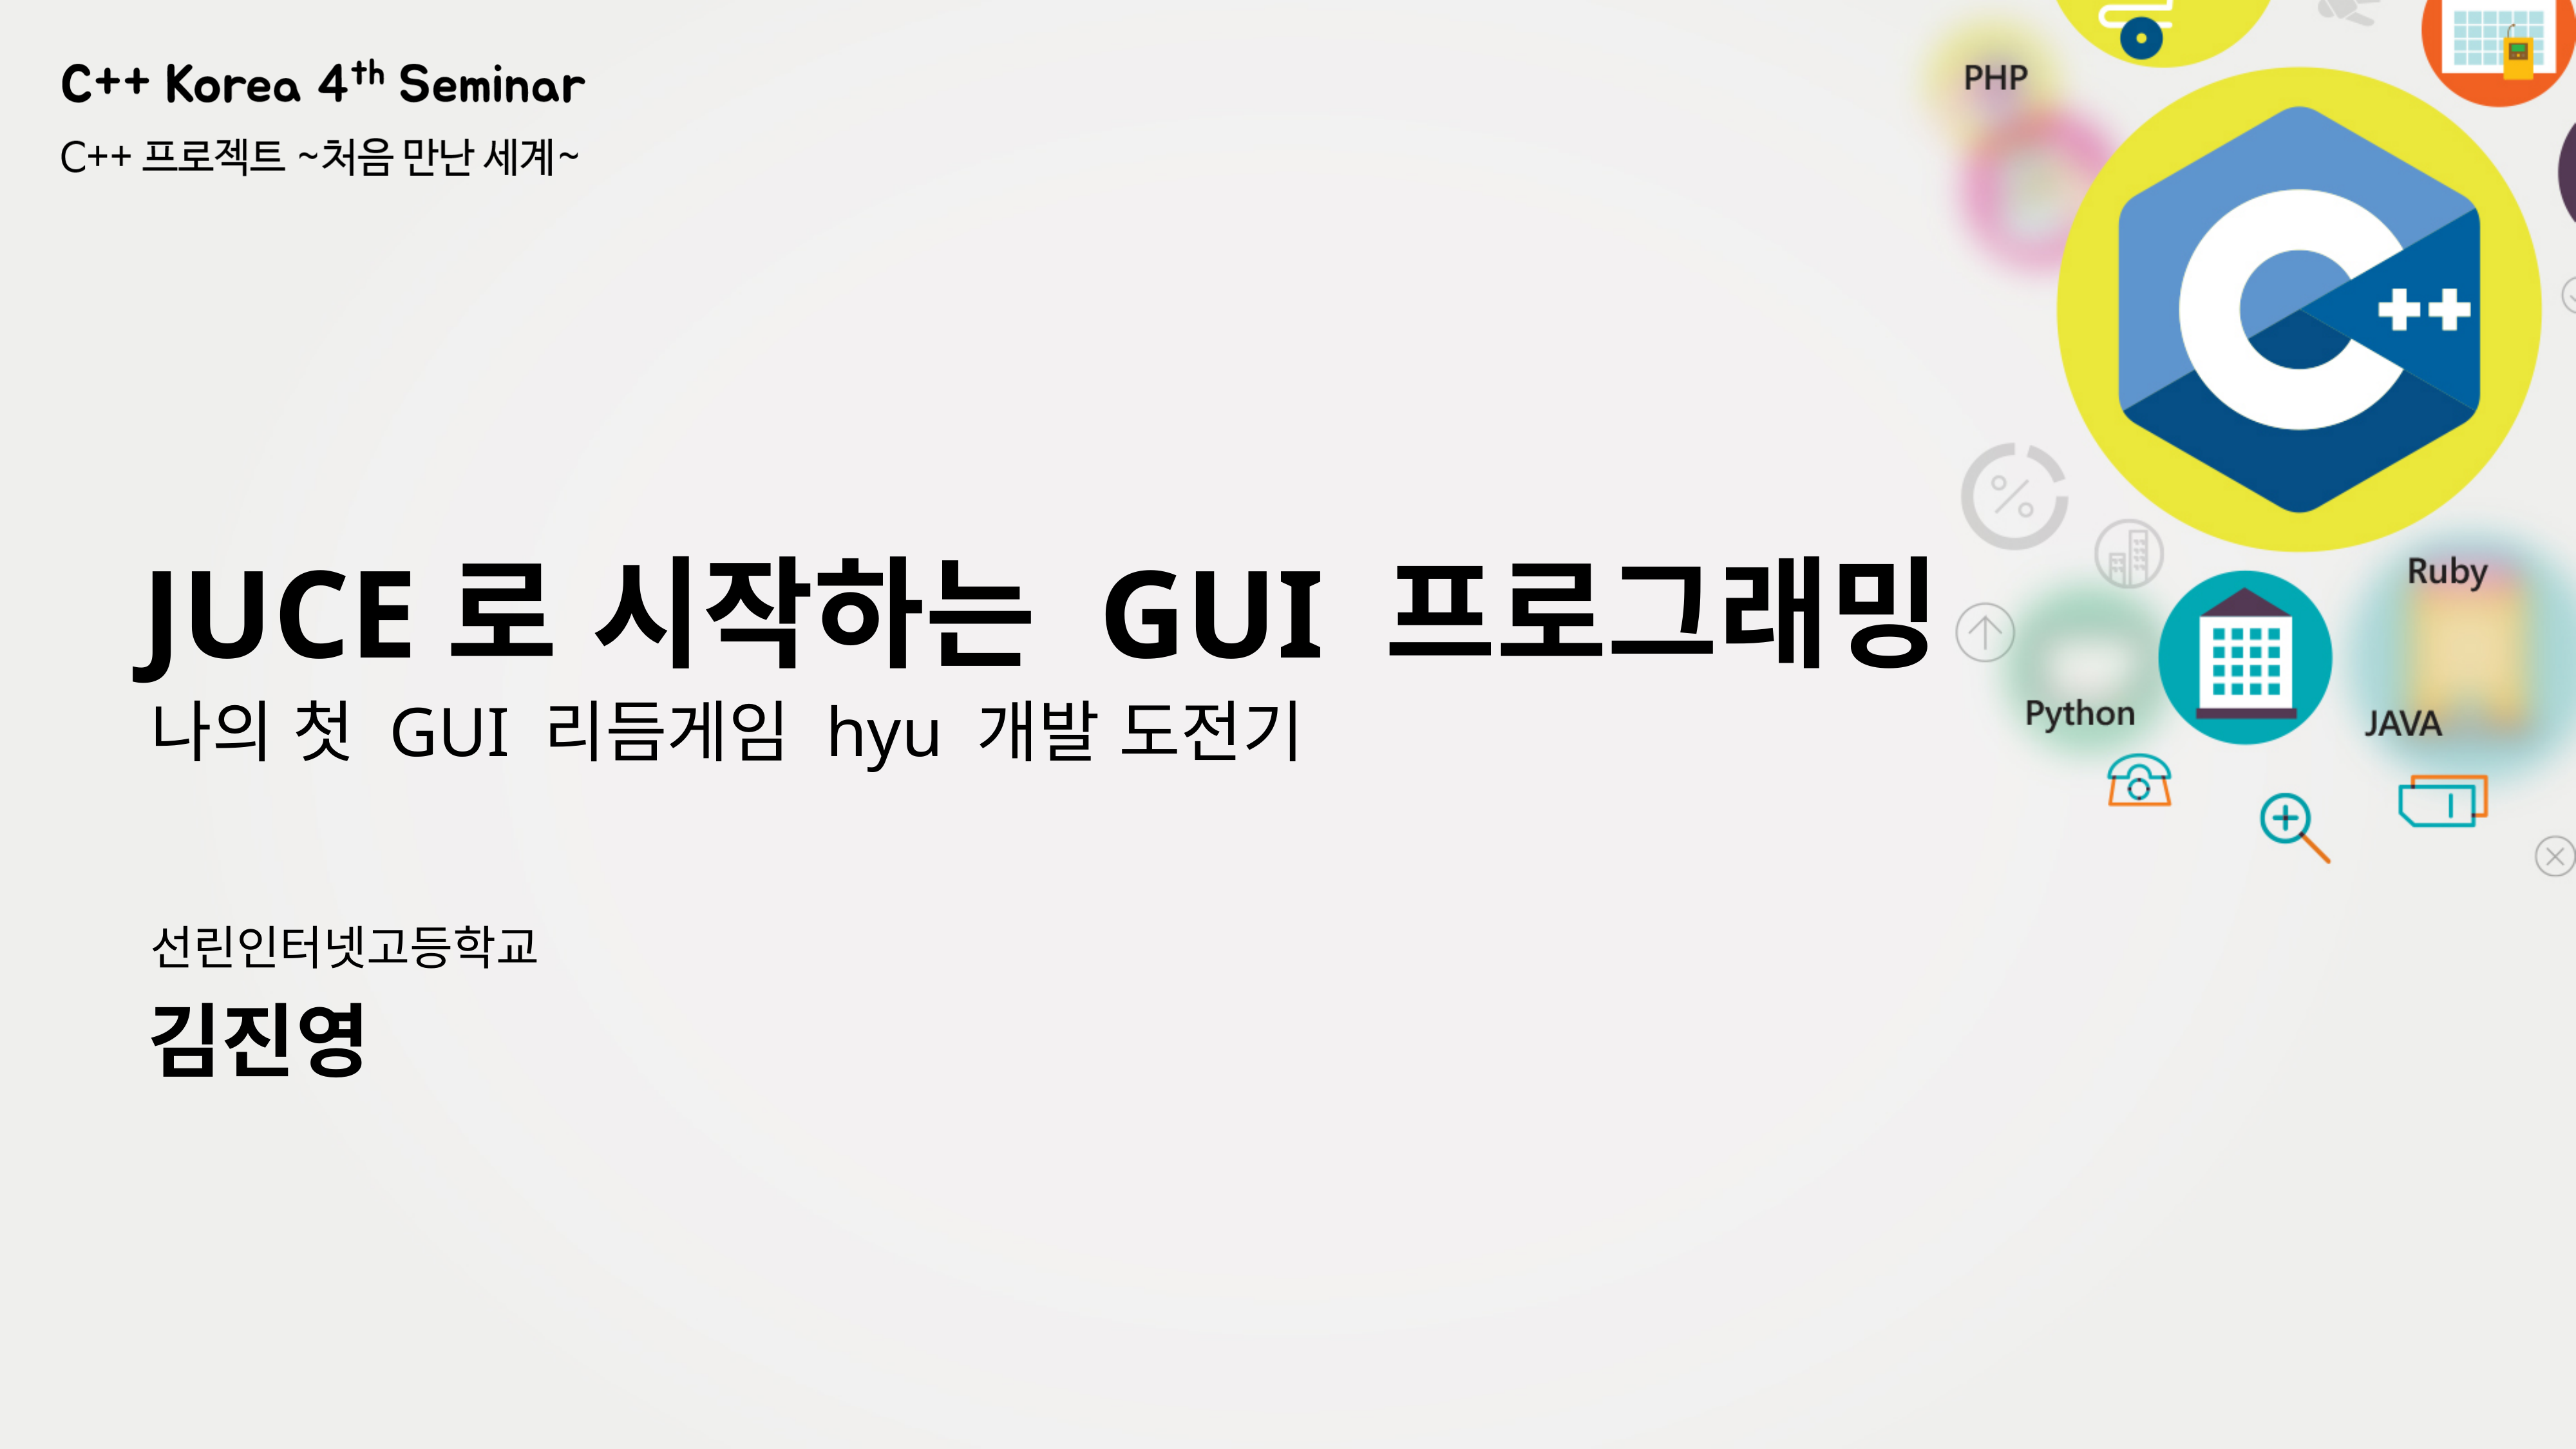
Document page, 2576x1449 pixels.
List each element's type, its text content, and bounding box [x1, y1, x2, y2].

picture [0, 0, 2576, 1449]
text_box JUCE로 시작하는 GUI 프로그래밍 [142, 537, 1982, 683]
text_box 선린인터넷고등학교 [150, 918, 1870, 975]
text_box 나의 첫 GUI 리듬게임 hyu 개발 도전기 [150, 689, 1875, 770]
text_box 김진영 [147, 990, 1872, 1087]
